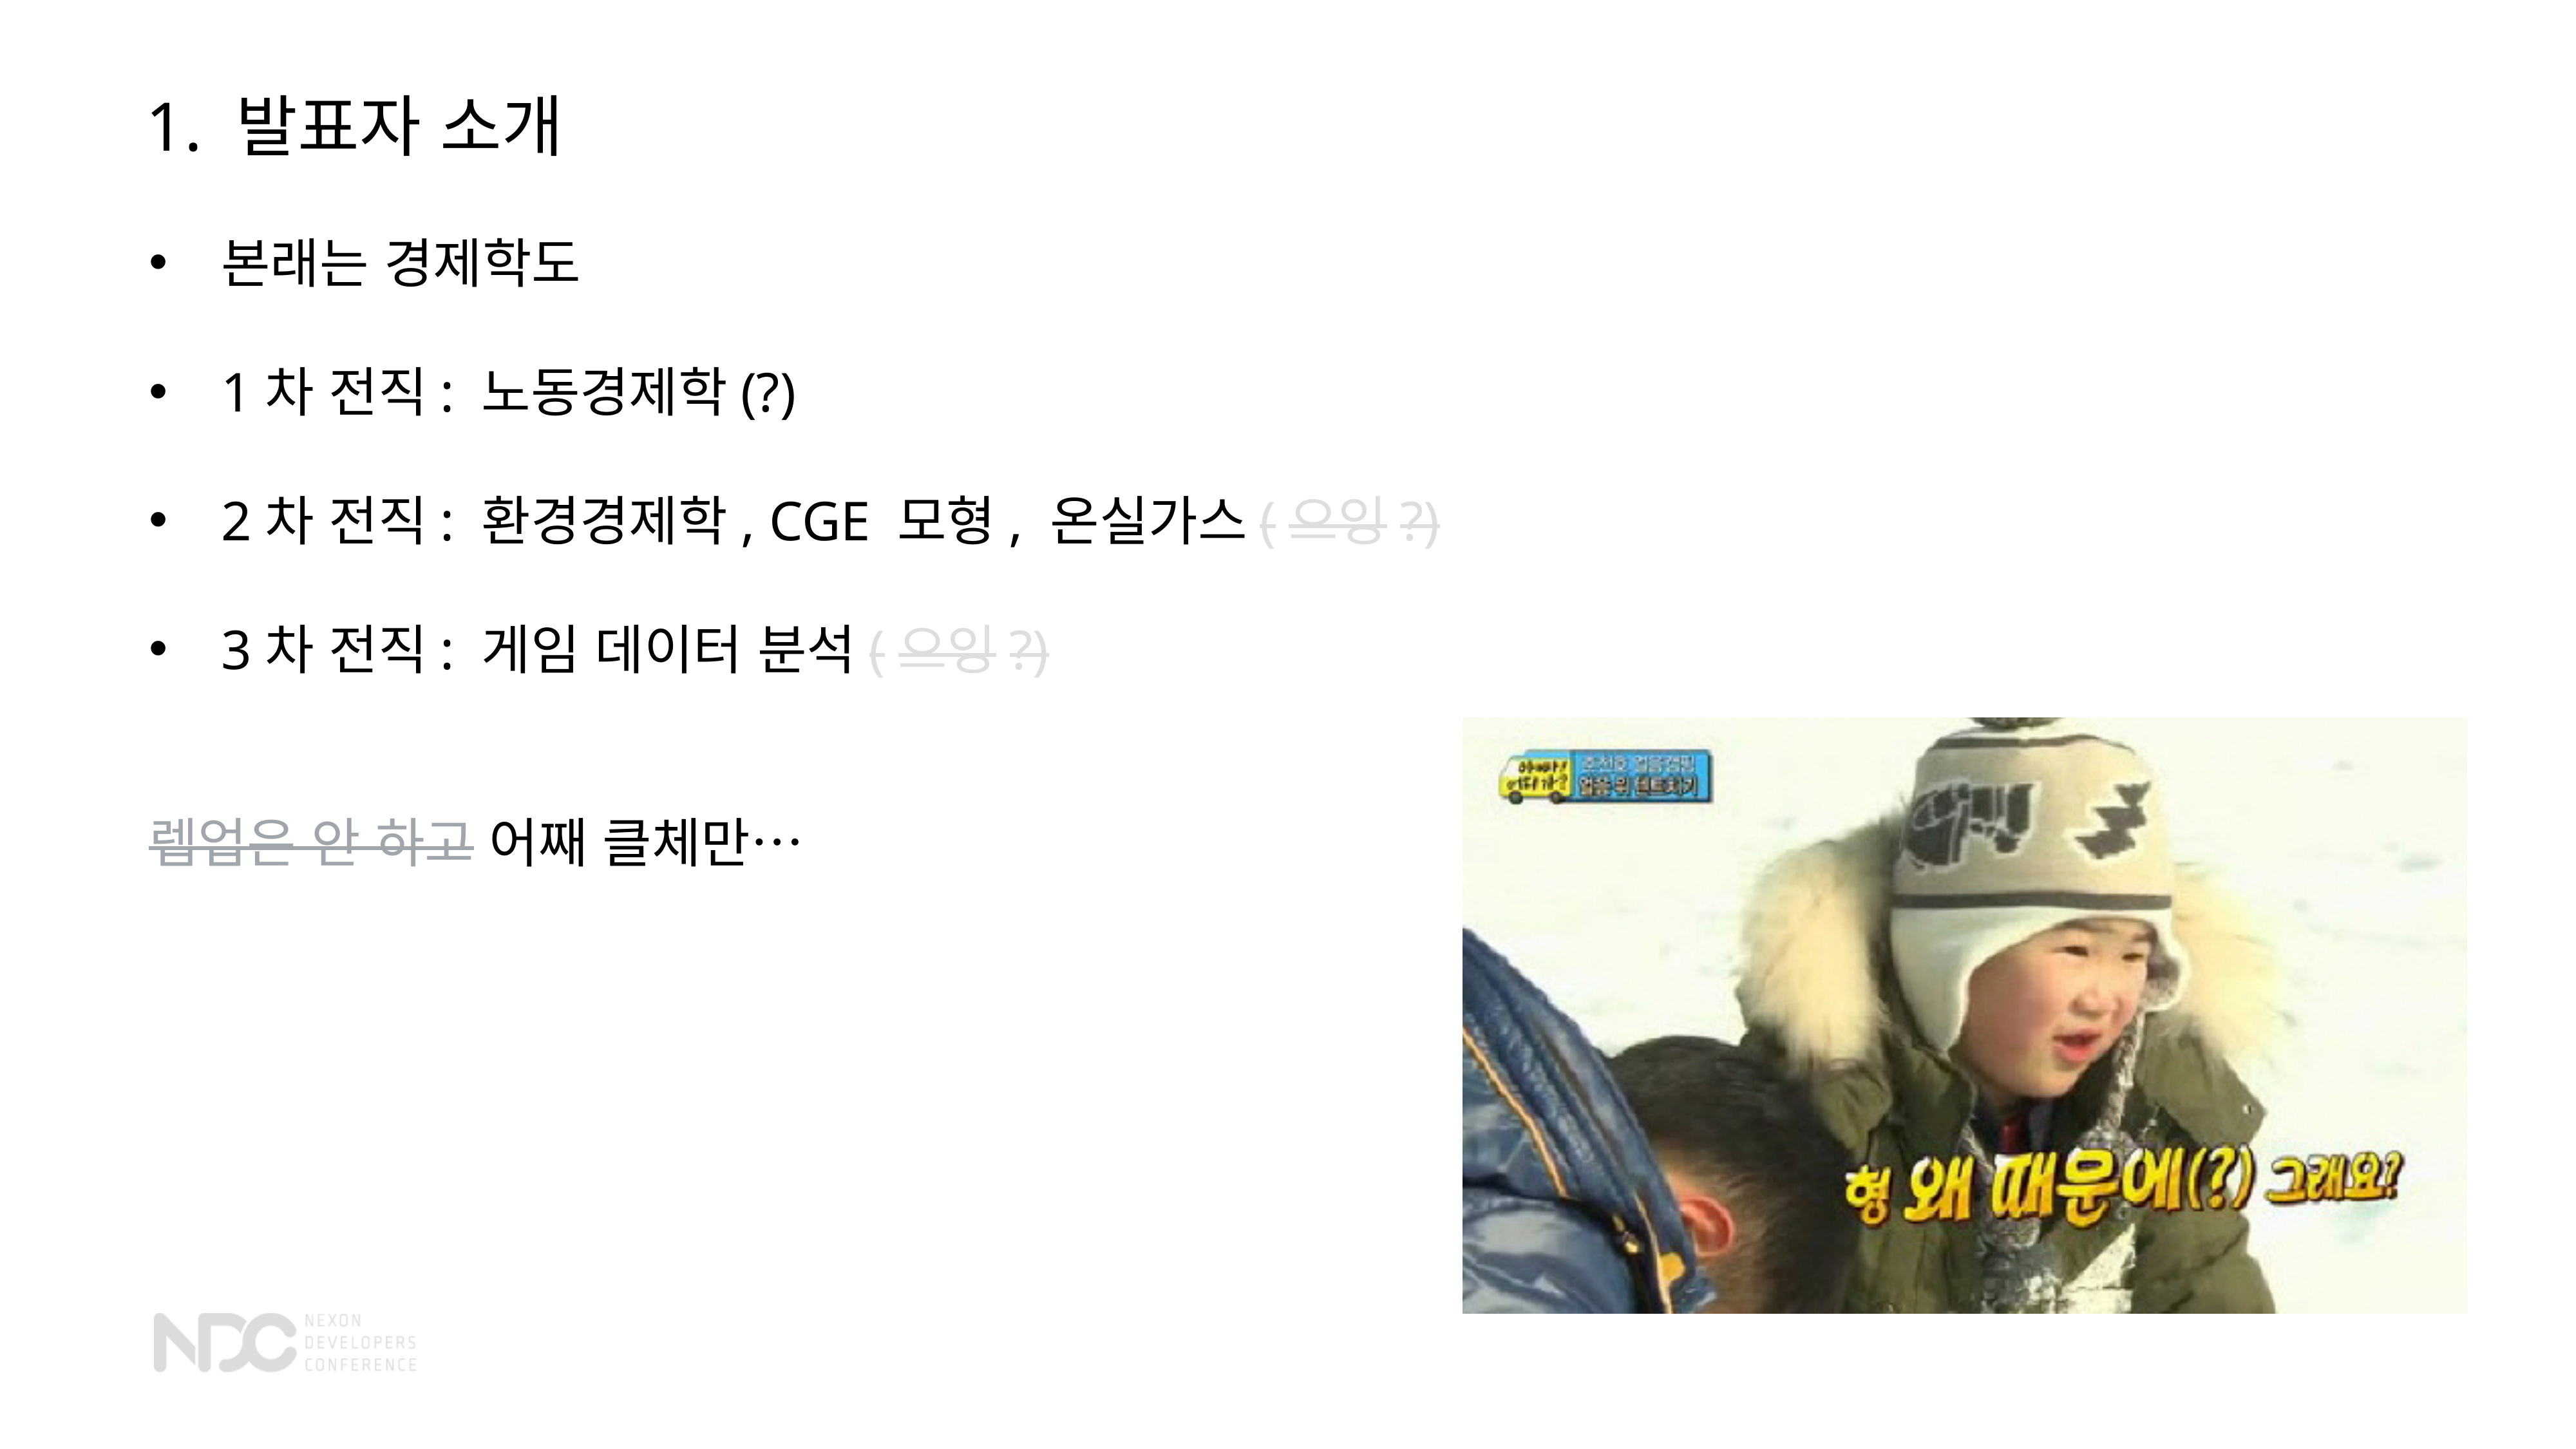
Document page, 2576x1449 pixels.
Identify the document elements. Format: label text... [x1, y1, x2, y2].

picture [1463, 717, 2467, 1314]
text_box 1. 발표자 소개 [140, 78, 569, 170]
text_box 본래는 경제학도 1차 전직: 노동경제학(?) 2차 전직: 환경경제학, CGE 모형, 온실가스(으잉?) 3차 전직: 게임 데이터 분석(으잉?) 렙업은 안 하고 어째 클체만… [139, 224, 2467, 1039]
picture [153, 1313, 417, 1373]
